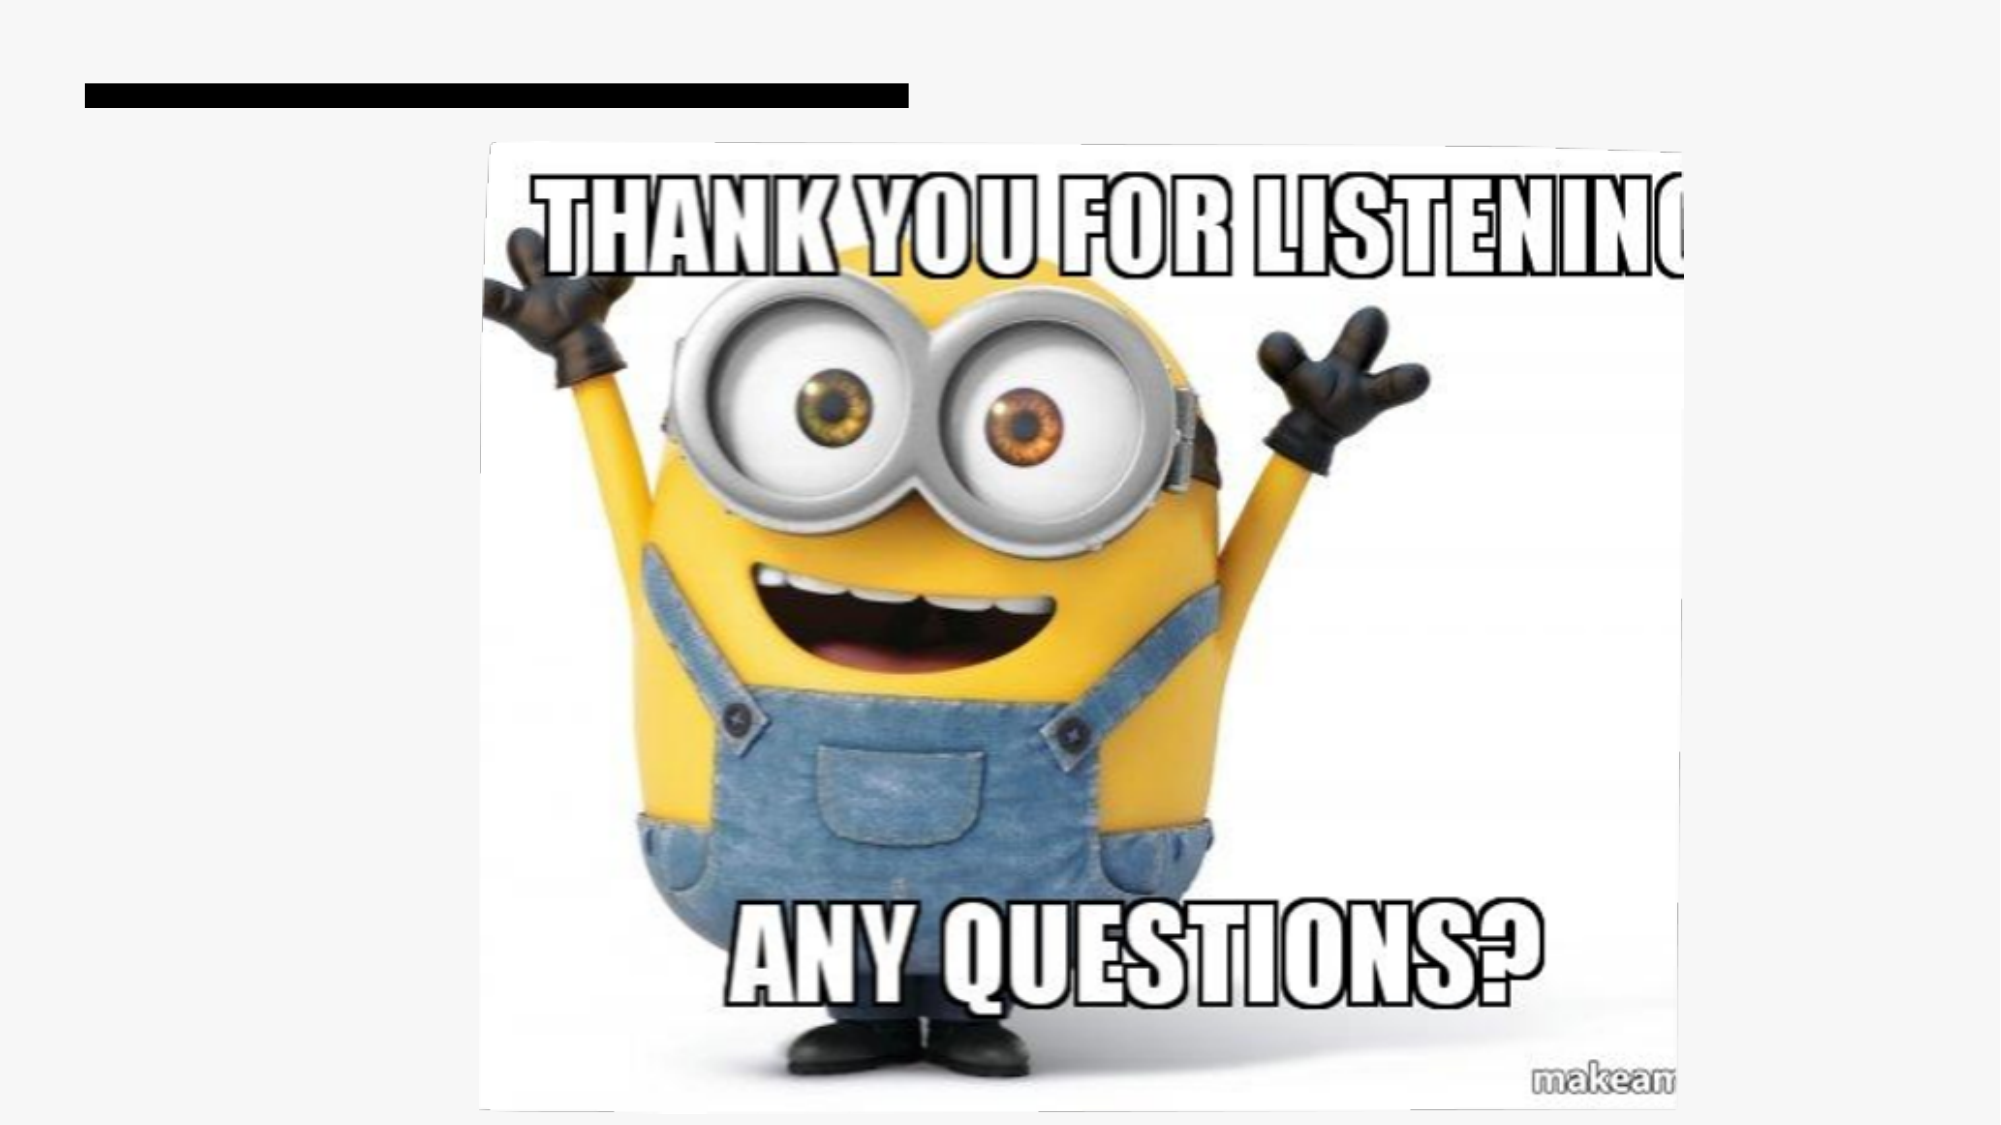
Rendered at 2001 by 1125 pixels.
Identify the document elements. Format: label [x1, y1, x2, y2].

picture [479, 141, 1684, 1114]
